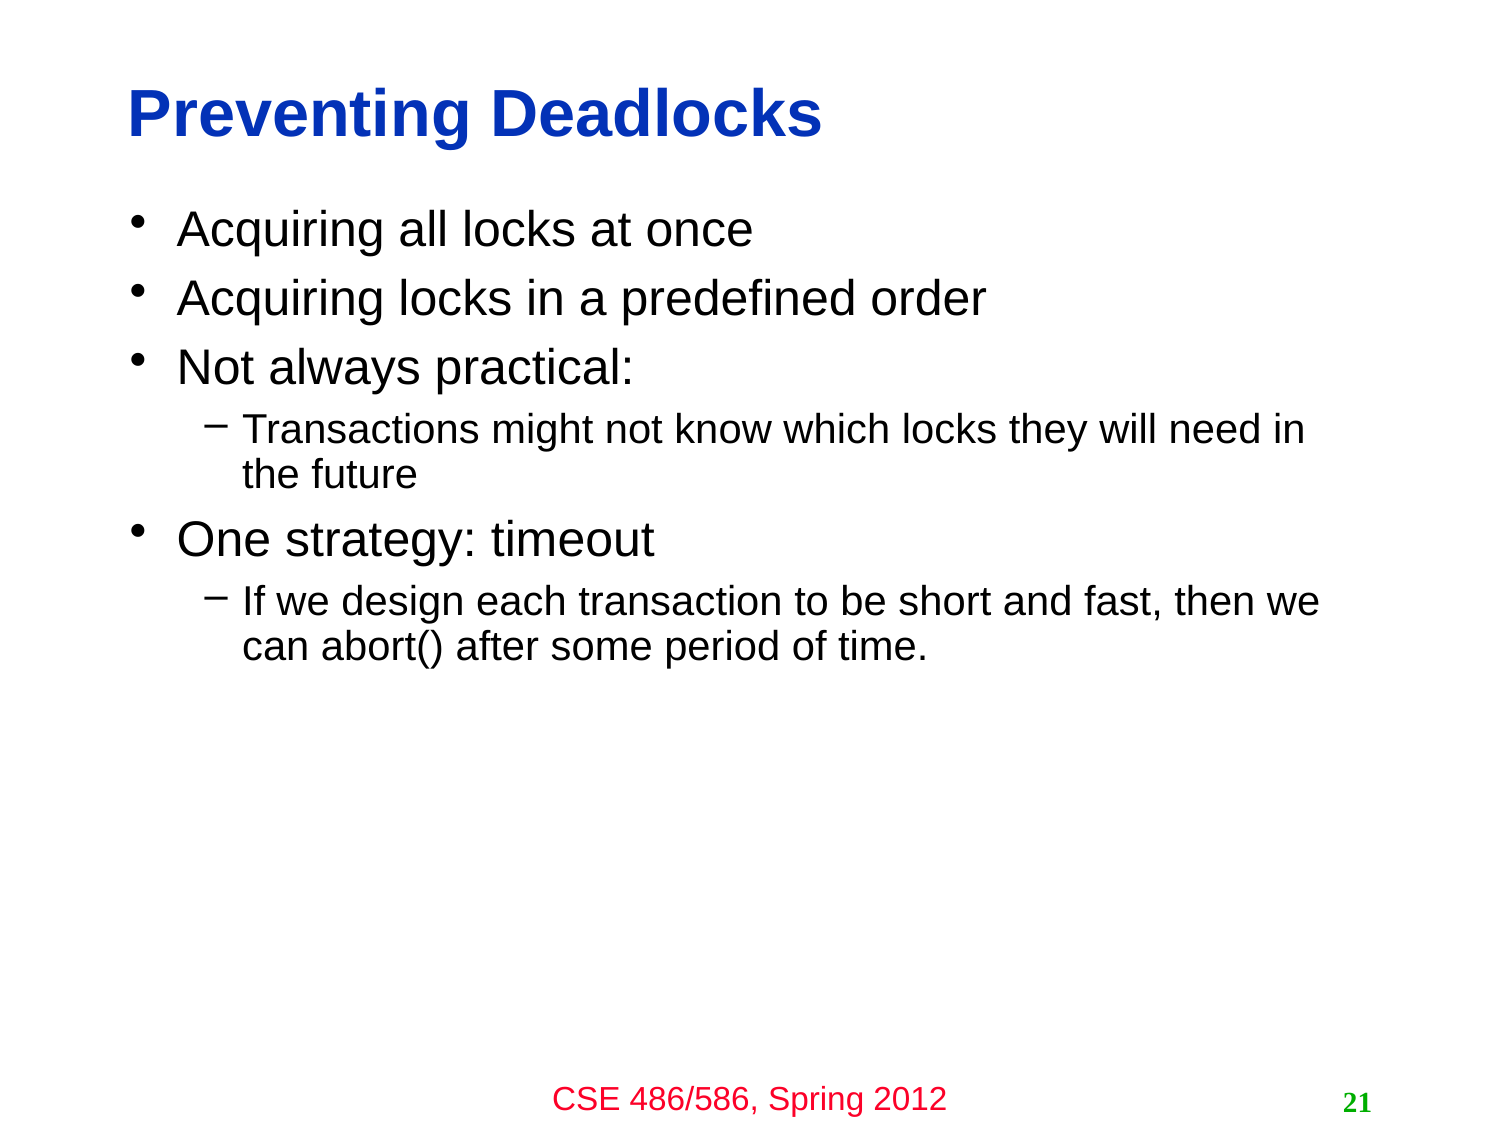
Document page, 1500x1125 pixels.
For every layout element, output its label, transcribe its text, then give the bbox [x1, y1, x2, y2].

list Acquiring all locks at once Acquiring locks in a predefined order Not always practical: Transactions might not know which locks they will need in the future One strategy: timeout If we design each transaction to be short and fast, then we can abort() after some period of time. [114, 195, 1376, 1005]
title Preventing Deadlocks [112, 53, 1310, 176]
slide_number 21 [1074, 1076, 1388, 1125]
